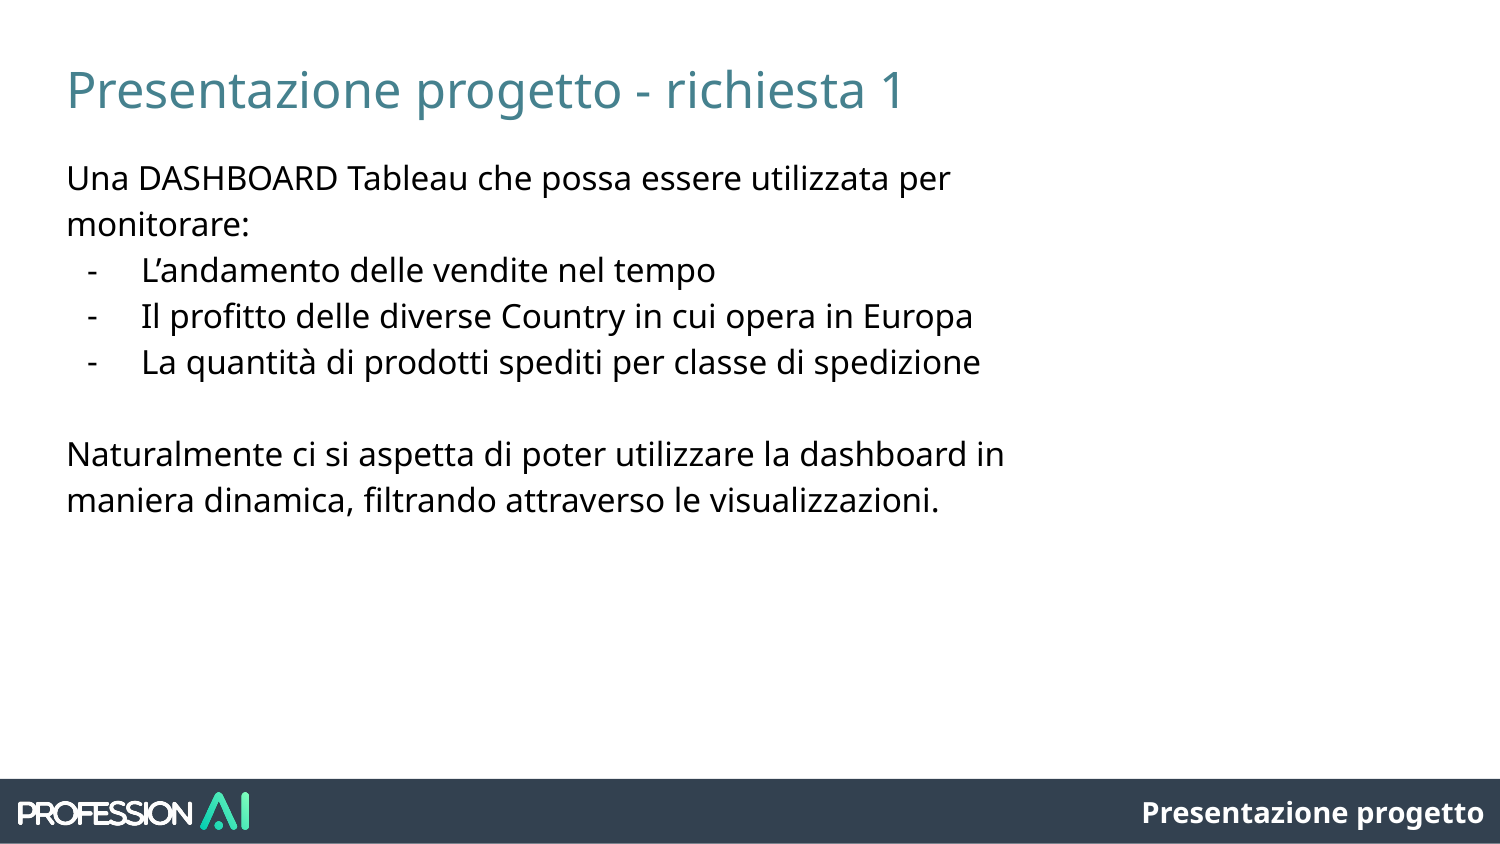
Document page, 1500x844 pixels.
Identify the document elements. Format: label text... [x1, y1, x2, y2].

title Una DASHBOARD Tableau che possa essere utilizzata per monitorare: L’andamento delle vendite nel tempo Il profitto delle diverse Country in cui opera in Europa La quantità di prodotti spediti per classe di spedizione Naturalmente ci si aspetta di poter utilizzare la dashboard in maniera dinamica, filtrando attraverso le visualizzazioni. [51, 136, 1075, 231]
title Presentazione progetto - richiesta 1 [51, 42, 1449, 137]
text_box Presentazione progetto [1099, 778, 1500, 844]
picture [17, 792, 250, 831]
text_box [0, 778, 1099, 844]
